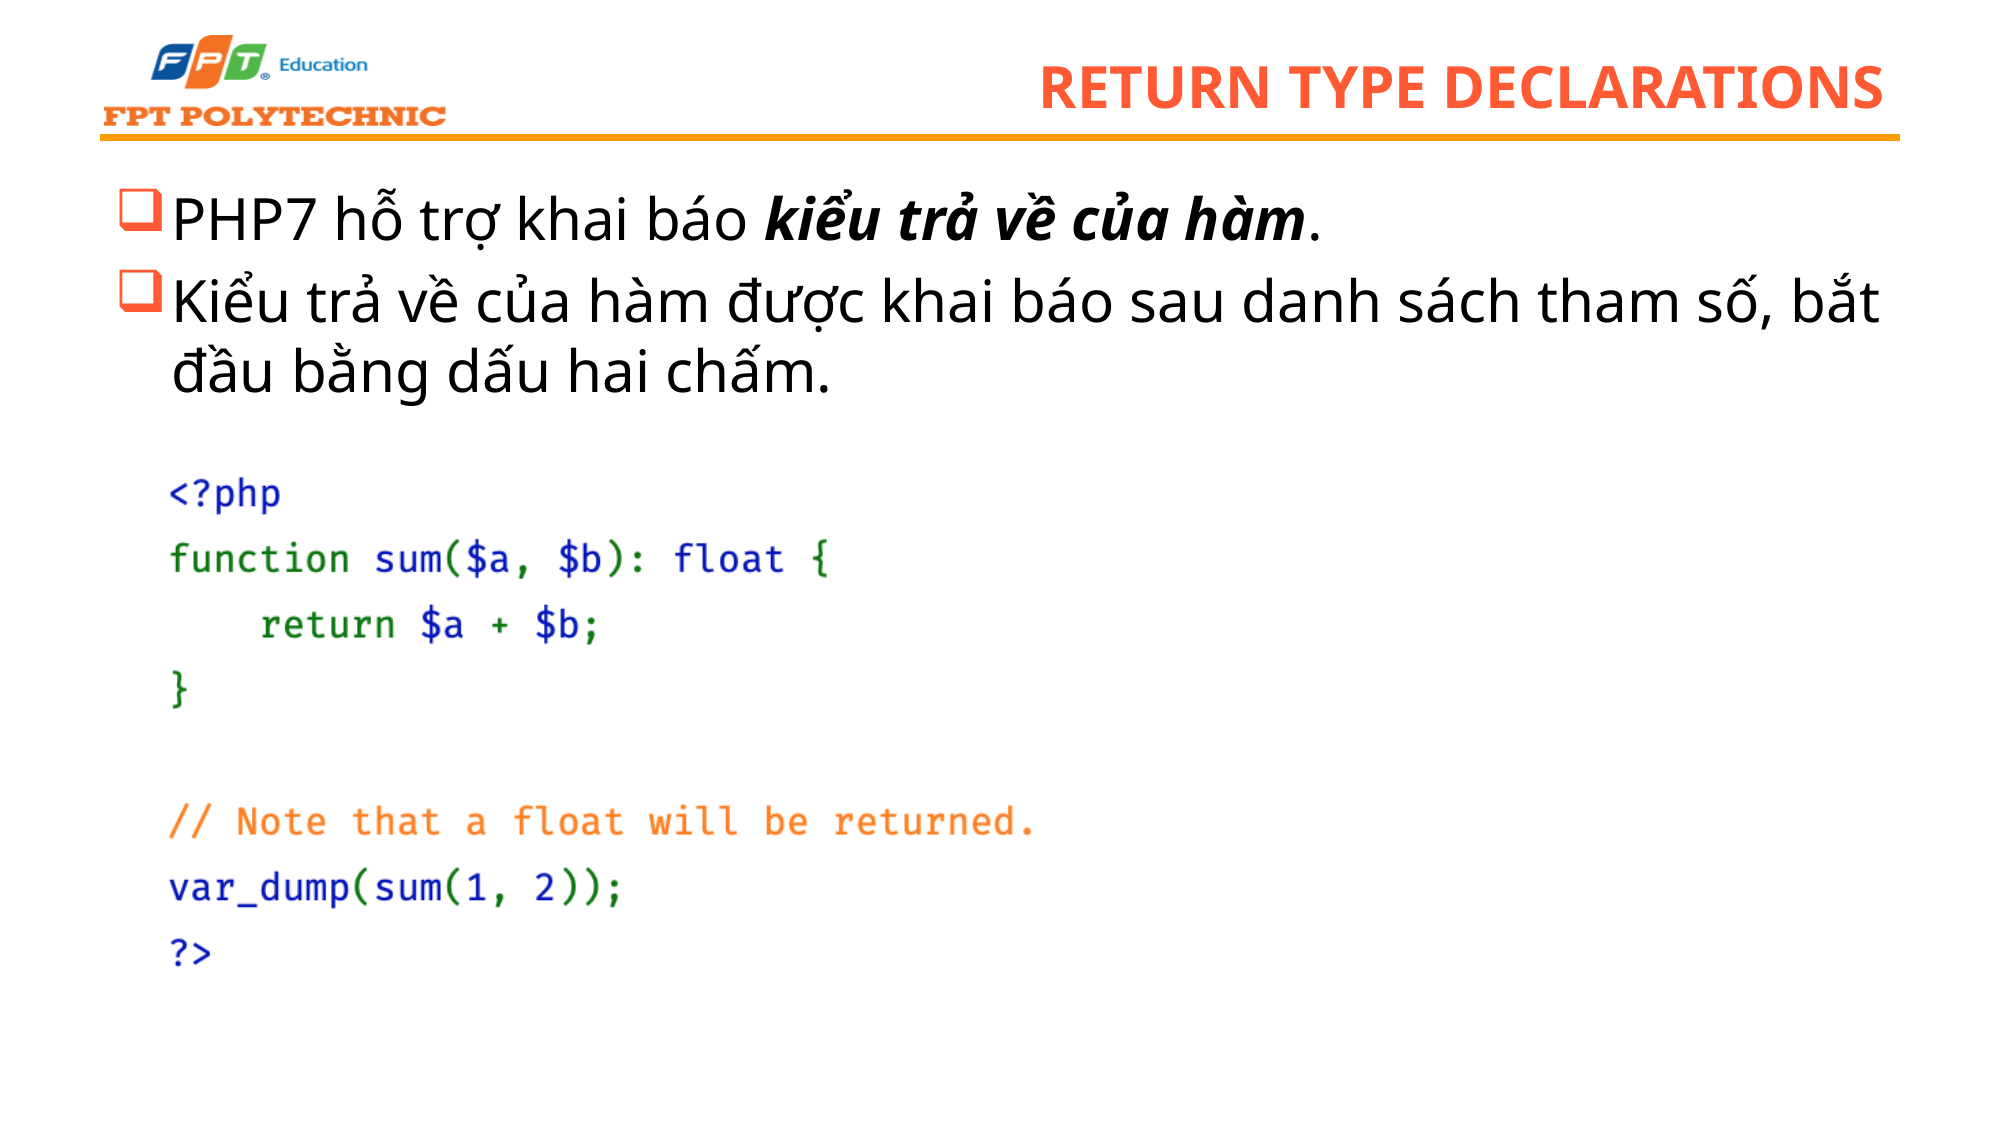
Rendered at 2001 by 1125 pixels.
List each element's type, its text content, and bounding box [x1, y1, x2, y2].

title Return type declarations [450, 45, 1900, 125]
picture [104, 35, 450, 126]
list PHP7 hỗ trợ khai báo kiểu trả về của hàm. Kiểu trả về của hàm được khai báo sau danh sách tham số, bắt đầu bằng dấu hai chấm. [99, 174, 1900, 1038]
picture [149, 449, 1149, 988]
